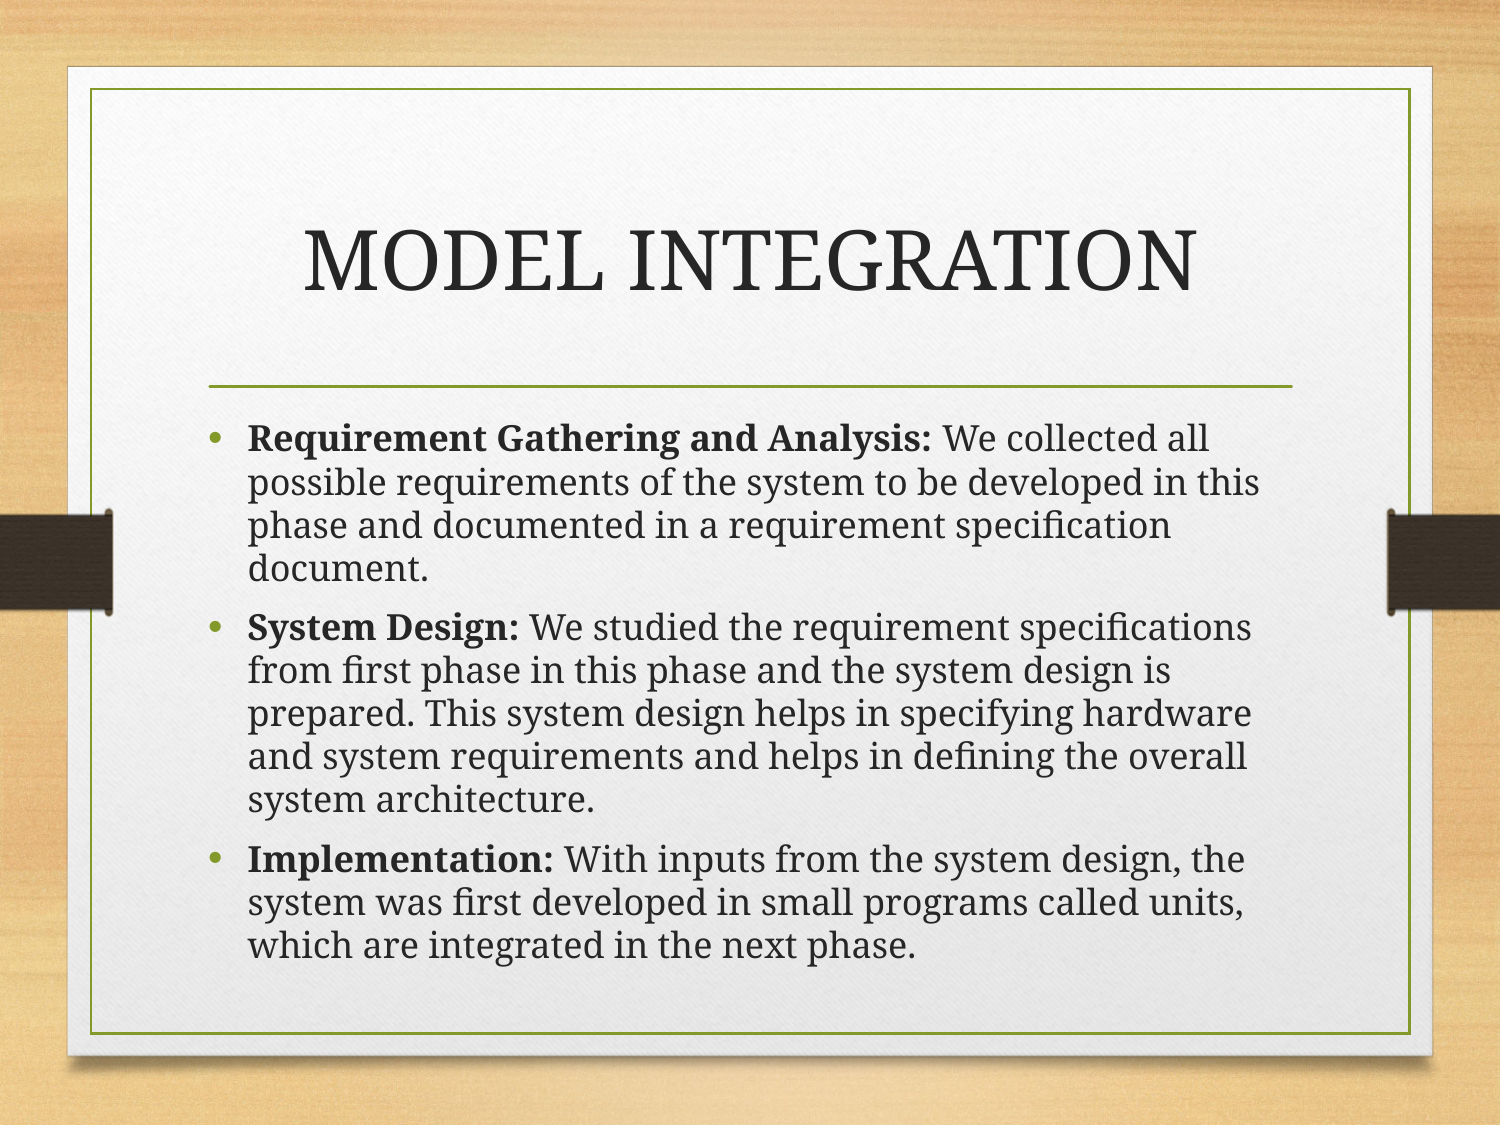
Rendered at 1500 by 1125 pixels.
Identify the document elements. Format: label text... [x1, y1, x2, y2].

title MODEL INTEGRATION [193, 150, 1309, 365]
picture [0, 0, 1500, 1125]
list Requirement Gathering and Analysis: We collected all possible requirements of the system to be developed in this phase and documented in a requirement specification document. System Design: We studied the requirement specifications from first phase in this phase and the system design is prepared. This system design helps in specifying hardware and system requirements and helps in defining the overall system architecture. Implementation: With inputs from the system design, the system was first developed in small programs called units, which are integrated in the next phase. [193, 408, 1309, 974]
